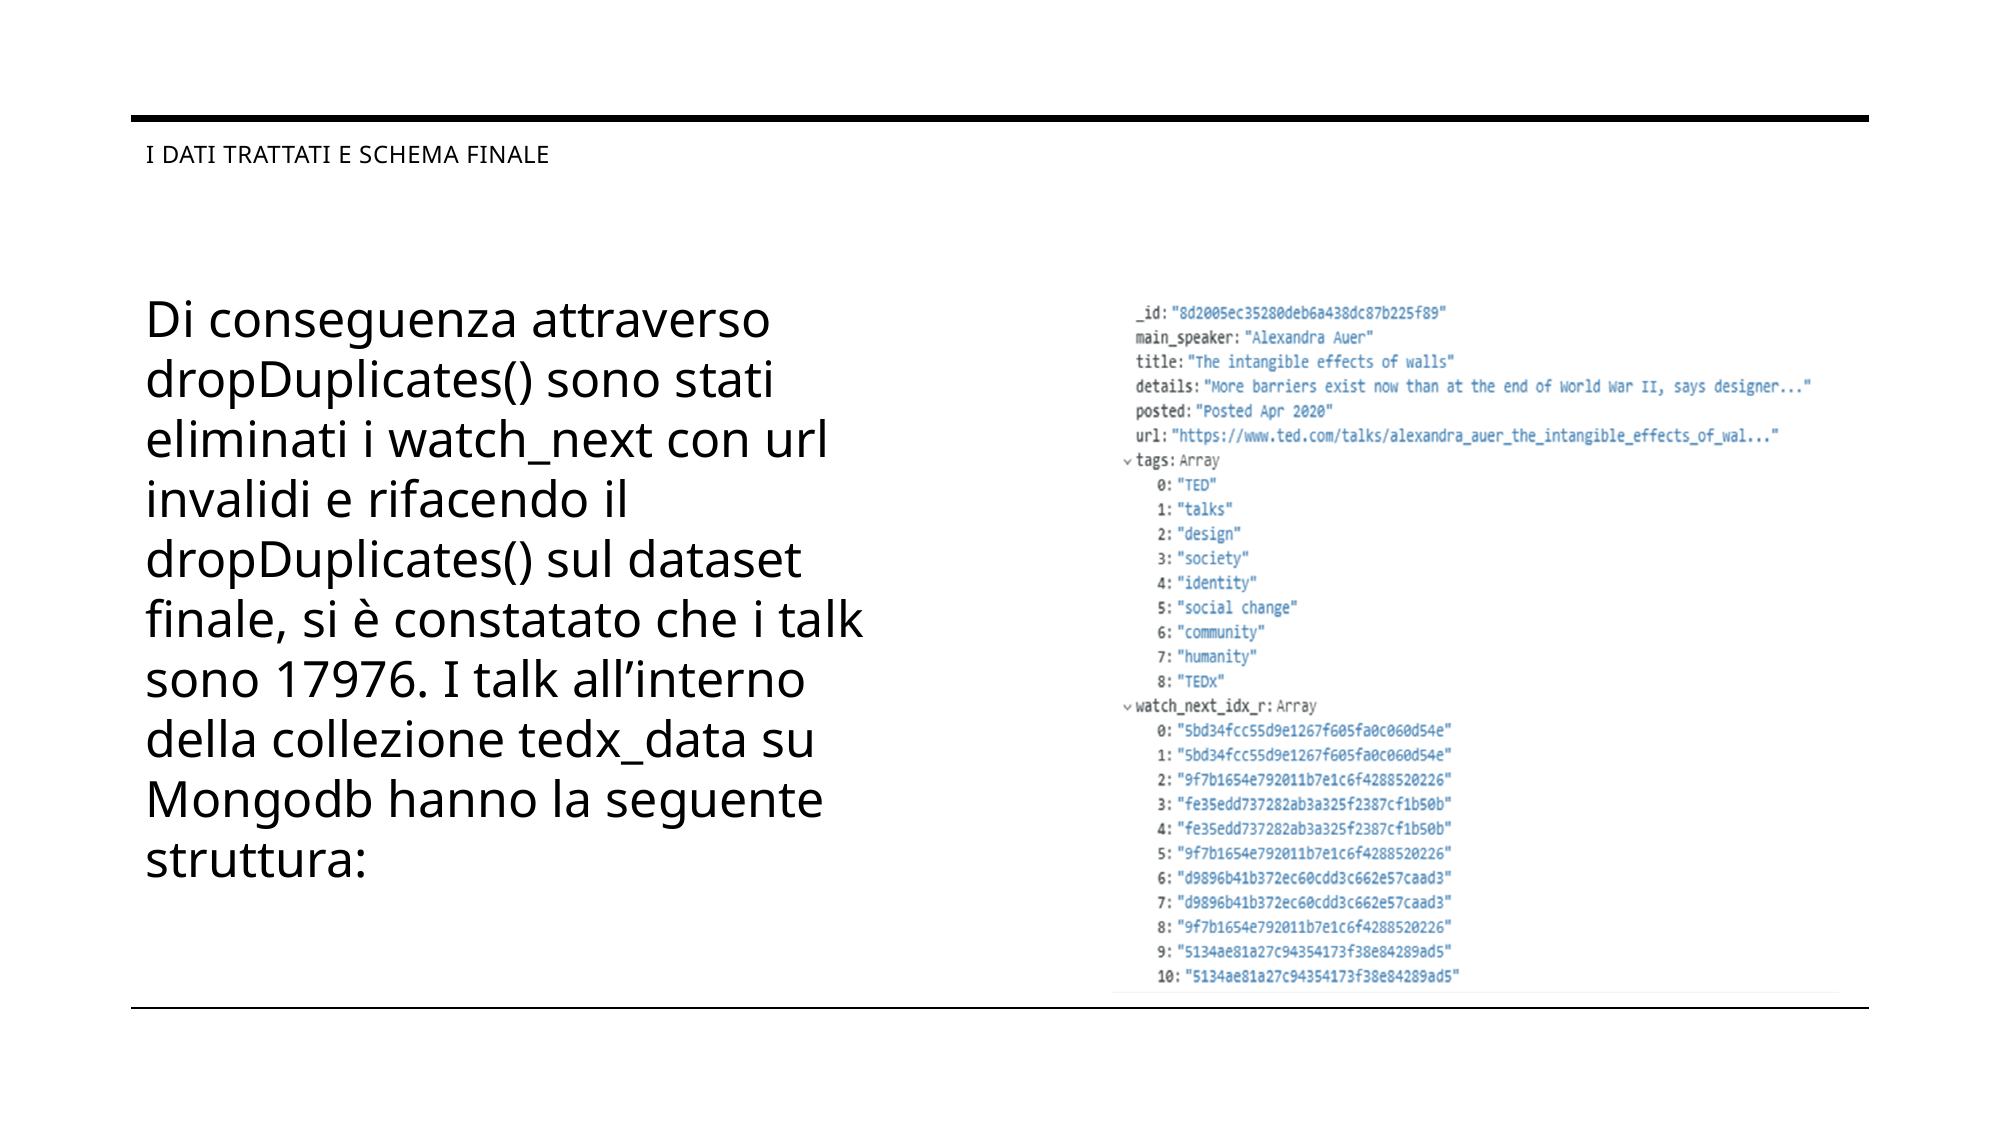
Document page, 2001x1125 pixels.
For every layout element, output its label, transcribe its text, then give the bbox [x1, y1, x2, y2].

text_box Di conseguenza attraverso dropDuplicates() sono stati eliminati i watch_next con url invalidi e rifacendo il dropDuplicates() sul dataset finale, si è constatato che i talk sono 17976. I talk all’interno della collezione tedx_data su Mongodb hanno la seguente struttura: [131, 279, 911, 895]
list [1112, 280, 1839, 993]
title I dati trattati e schema finale [131, 132, 1869, 209]
